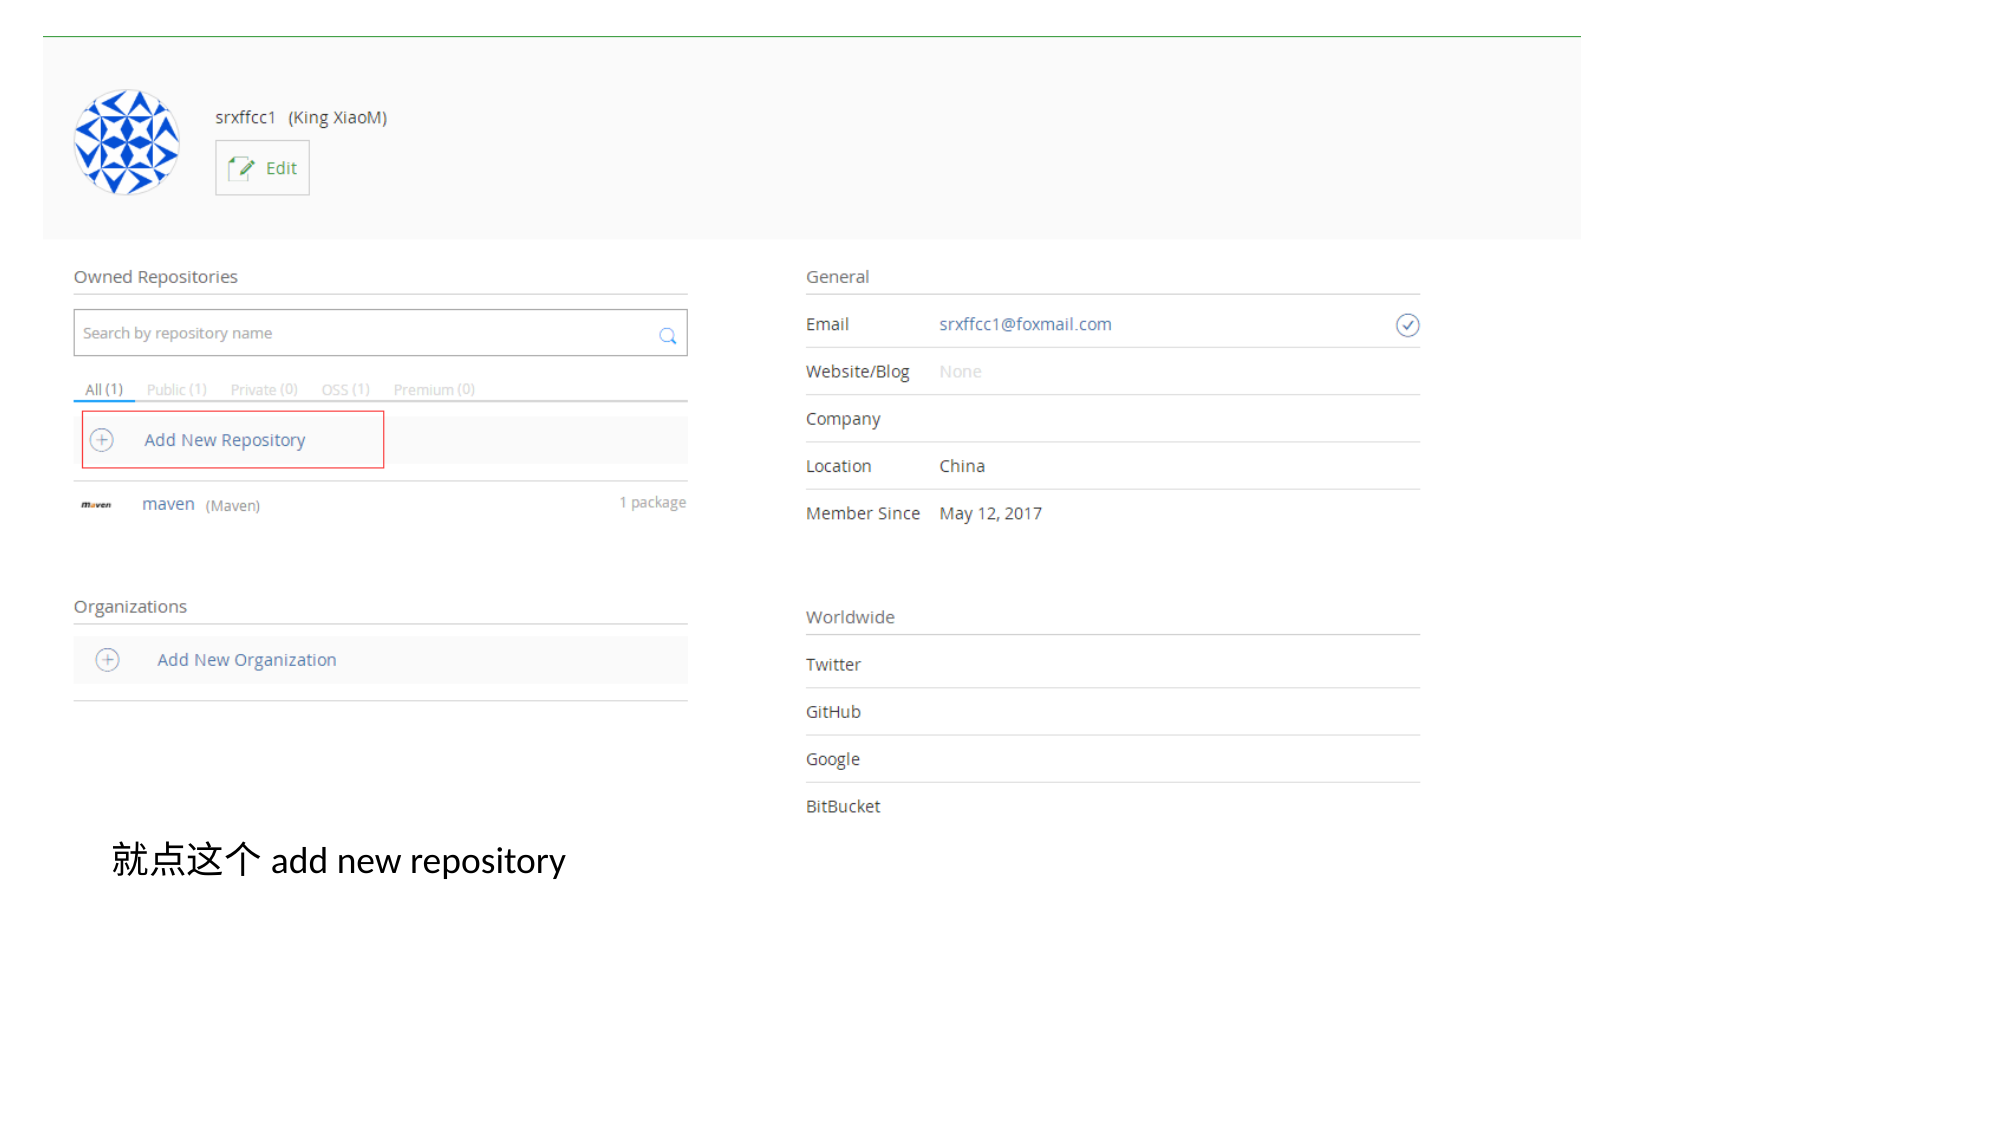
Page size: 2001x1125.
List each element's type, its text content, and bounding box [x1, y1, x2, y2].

picture [43, 36, 1581, 822]
text_box 就点这个add new repository [97, 829, 1002, 889]
